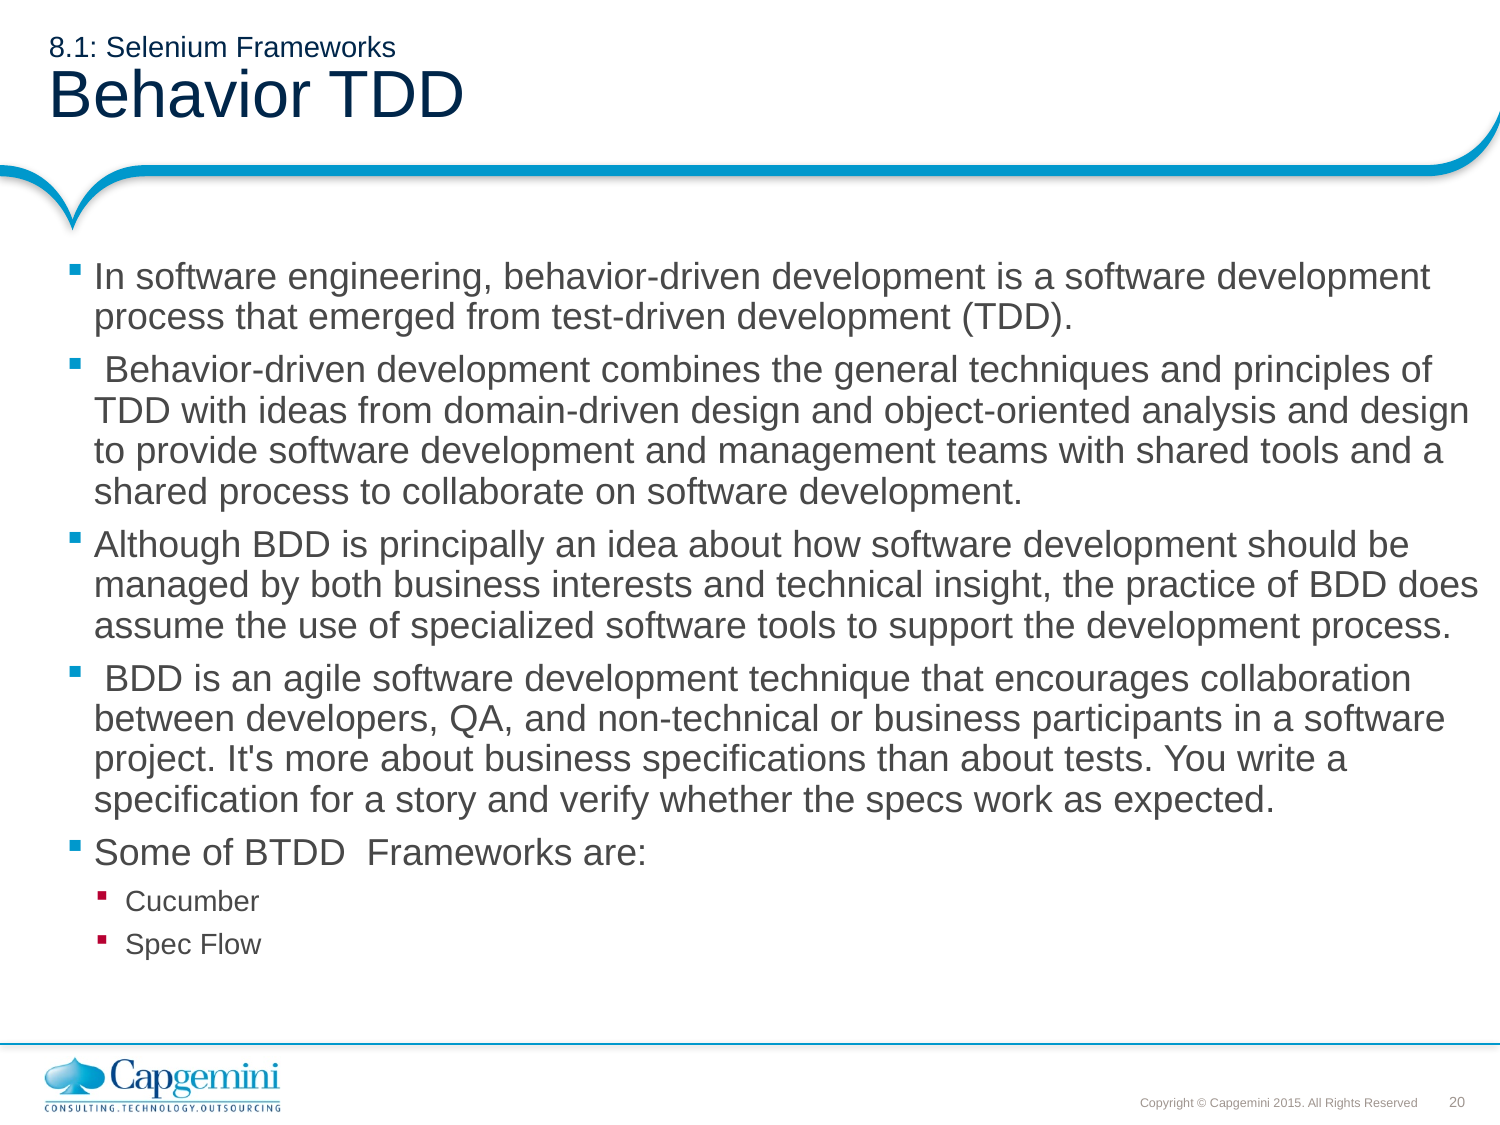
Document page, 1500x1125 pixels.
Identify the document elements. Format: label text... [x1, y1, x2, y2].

title 8.1: Selenium Frameworks Behavior TDD [0, 0, 1500, 165]
picture [44, 1056, 281, 1113]
list In software engineering, behavior-driven development is a software development process that emerged from test-driven development (TDD). Behavior-driven development combines the general techniques and principles of TDD with ideas from domain-driven design and object-oriented analysis and design to provide software development and management teams with shared tools and a shared process to collaborate on software development. Although BDD is principally an idea about how software development should be managed by both business interests and technical insight, the practice of BDD does assume the use of specialized software tools to support the development process. BDD is an agile software development technique that encourages collaboration between developers, QA, and non-technical or business participants in a software project. It's more about business specifications than about tests. You write a specification for a story and verify whether the specs work as expected. Some of BTDD Frameworks are: Cucumber Spec Flow [48, 245, 1500, 1007]
